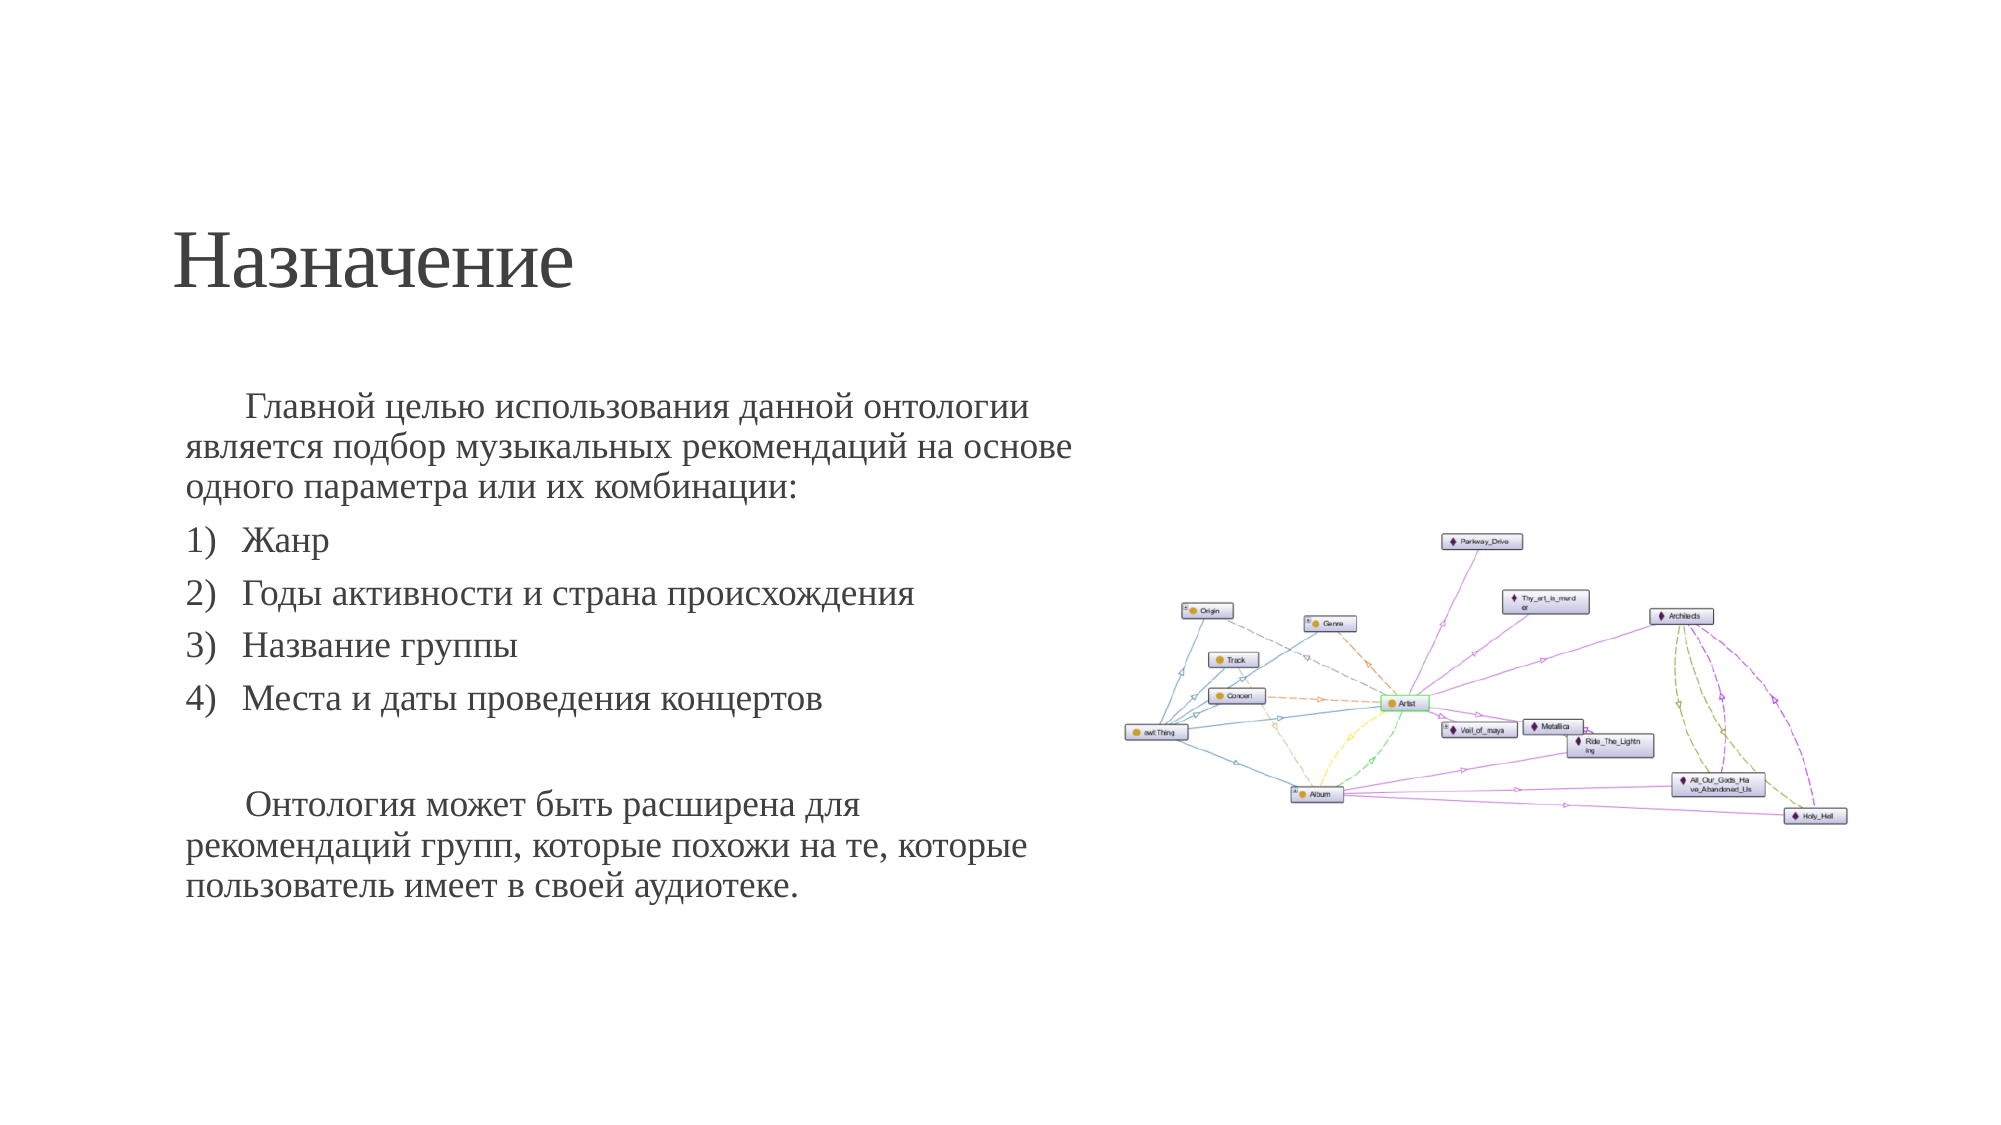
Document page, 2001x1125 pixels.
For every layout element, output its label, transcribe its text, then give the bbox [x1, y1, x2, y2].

text_box Главной целью использования данной онтологии является подбор музыкальных рекомендаций на основе одного параметра или их комбинации: Жанр Годы активности и страна происхождения Название группы Места и даты проведения концертов Онтология может быть расширена для рекомендаций групп, которые похожи на те, которые пользователь имеет в своей аудиотеке. [185, 378, 1094, 934]
text_box Назначение [157, 175, 894, 313]
picture [1093, 487, 1910, 874]
